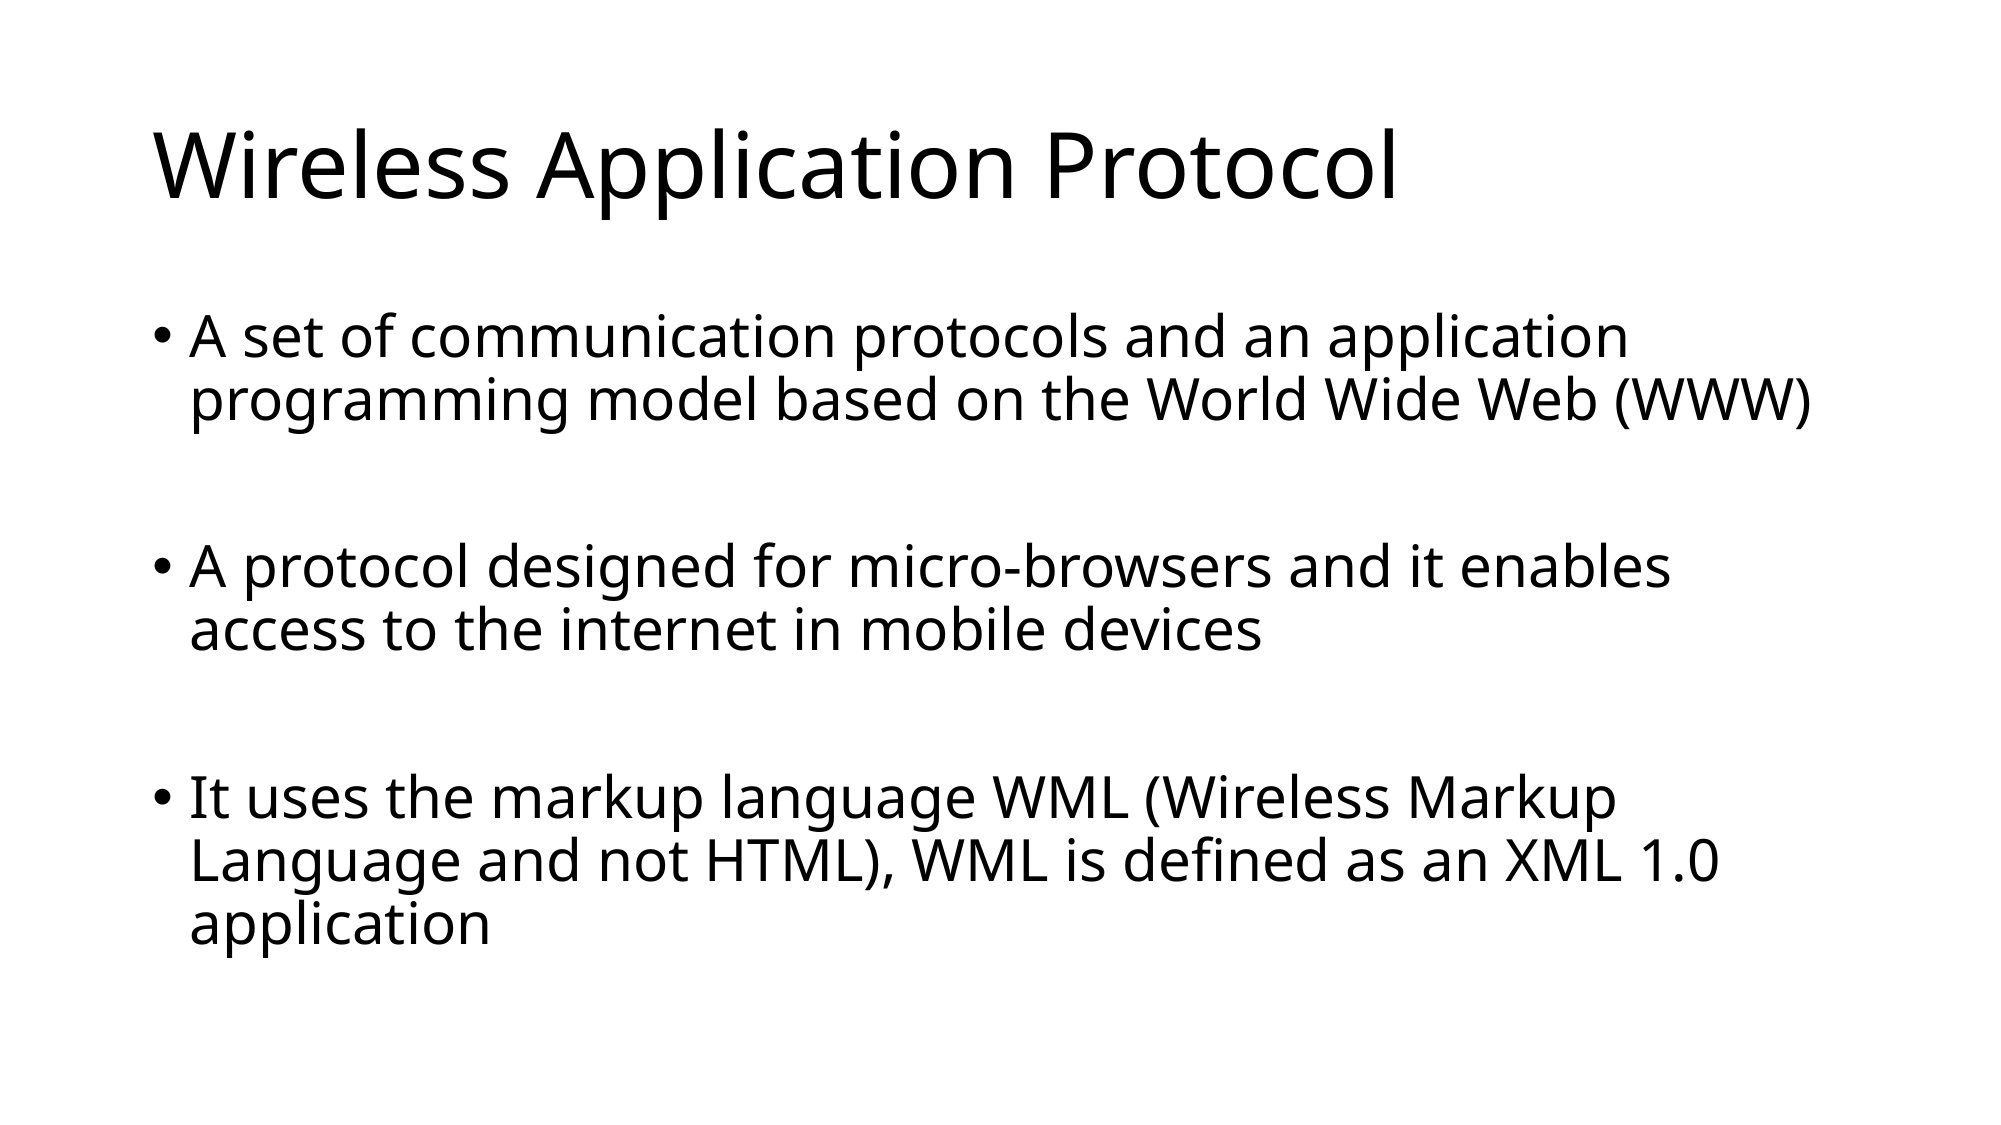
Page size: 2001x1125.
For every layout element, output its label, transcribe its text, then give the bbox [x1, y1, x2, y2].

list A set of communication protocols and an application programming model based on the World Wide Web (WWW) A protocol designed for micro-browsers and it enables access to the internet in mobile devices It uses the markup language WML (Wireless Markup Language and not HTML), WML is defined as an XML 1.0 application [137, 299, 1863, 1014]
title Wireless Application Protocol [137, 59, 1863, 278]
